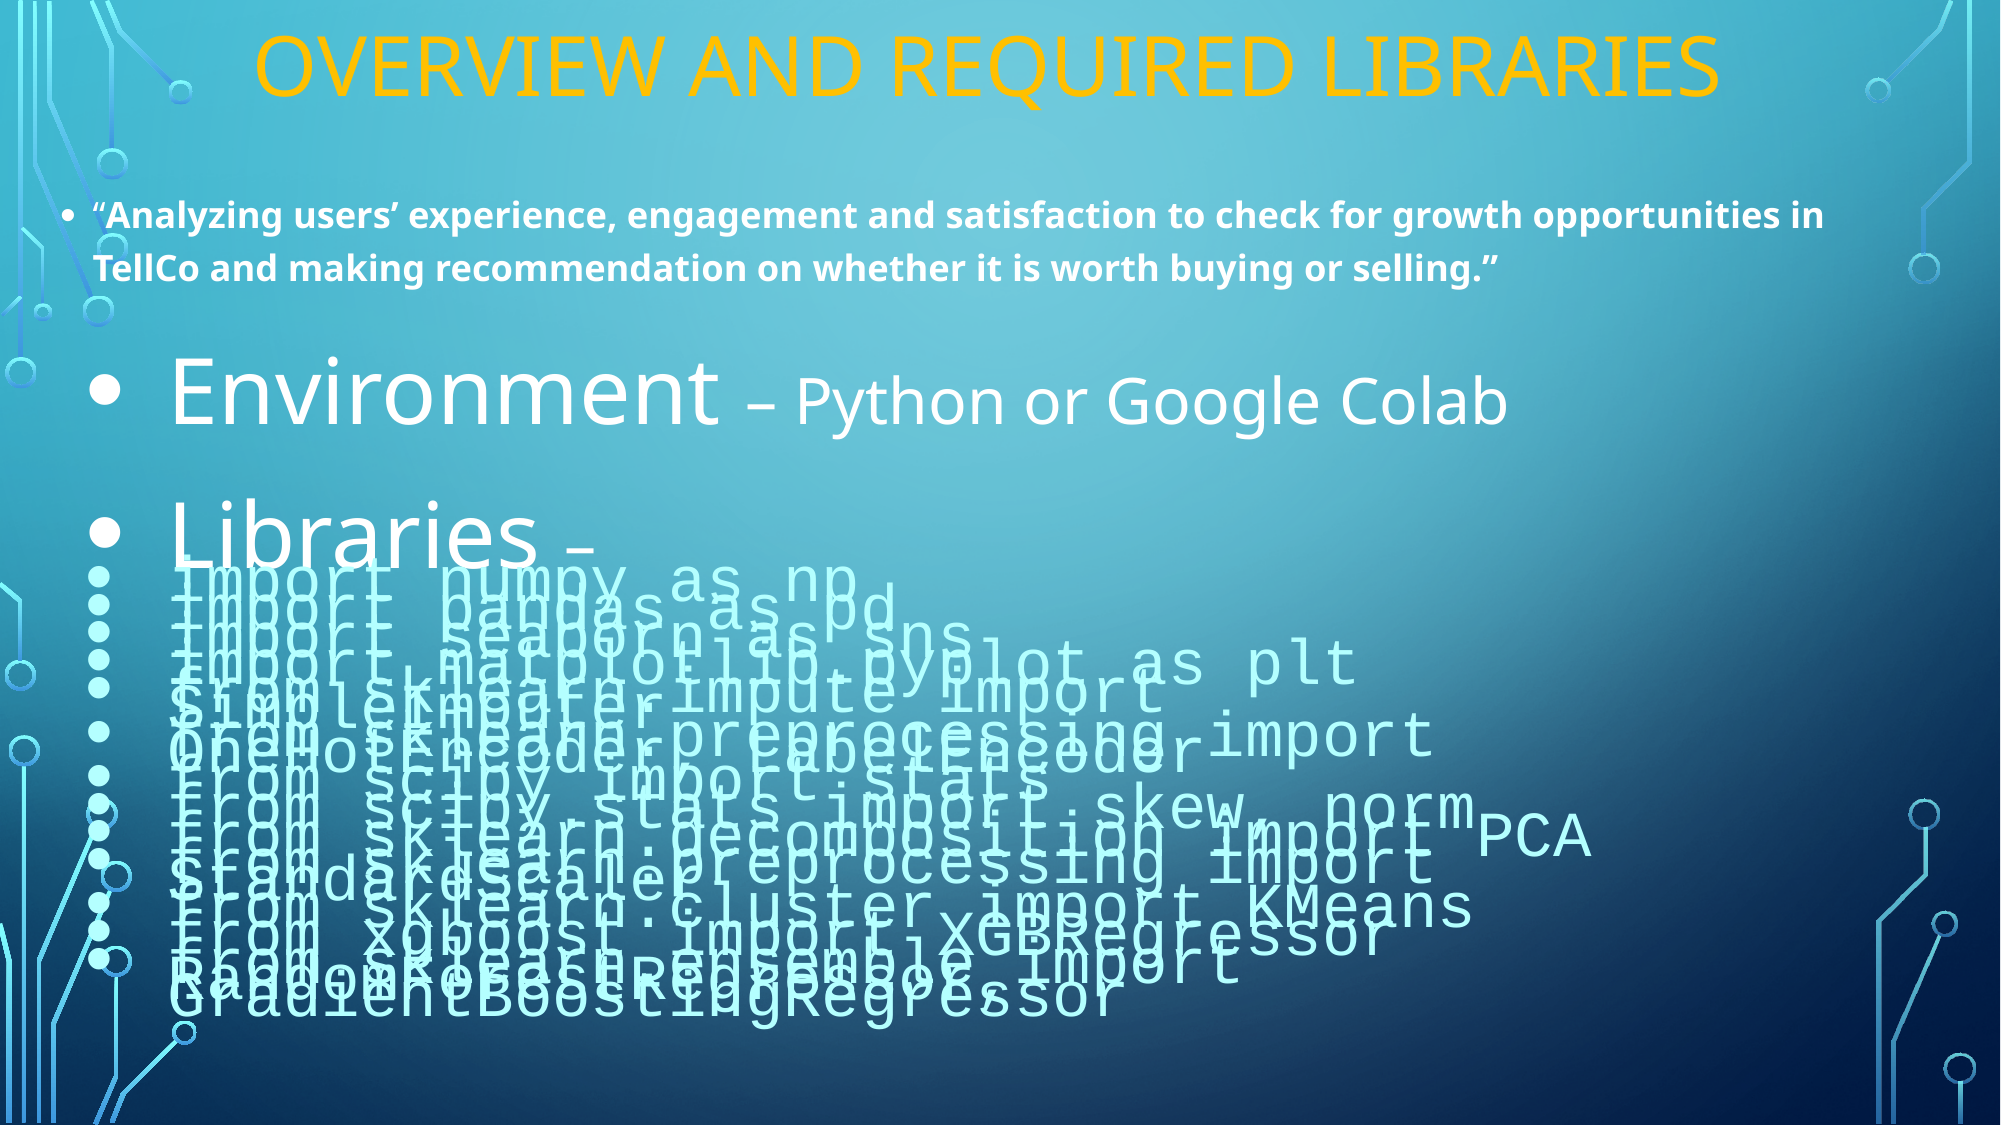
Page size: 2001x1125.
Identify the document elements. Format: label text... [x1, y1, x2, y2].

list “Analyzing users’ experience, engagement and satisfaction to check for growth opportunities in TellCo and making recommendation on whether it is worth buying or selling.” [45, 176, 1955, 330]
text_box Environment – Python or Google Colab Libraries – import numpy as np import pandas as pd import seaborn as sns import matplotlib.pyplot as plt from sklearn.impute import SimpleImputer from sklearn.preprocessing import OneHotEncoder, LabelEncoder from scipy import stats from scipy.stats import skew, norm from sklearn.decomposition import PCA from sklearn.preprocessing import StandardScaler from sklearn.cluster import KMeans from xgboost import XGBRegressor from sklearn.ensemble import RandomForestRegressor, GradientBoostingRegressor [70, 303, 1696, 1099]
title Overview and required libraries [216, 0, 1842, 176]
